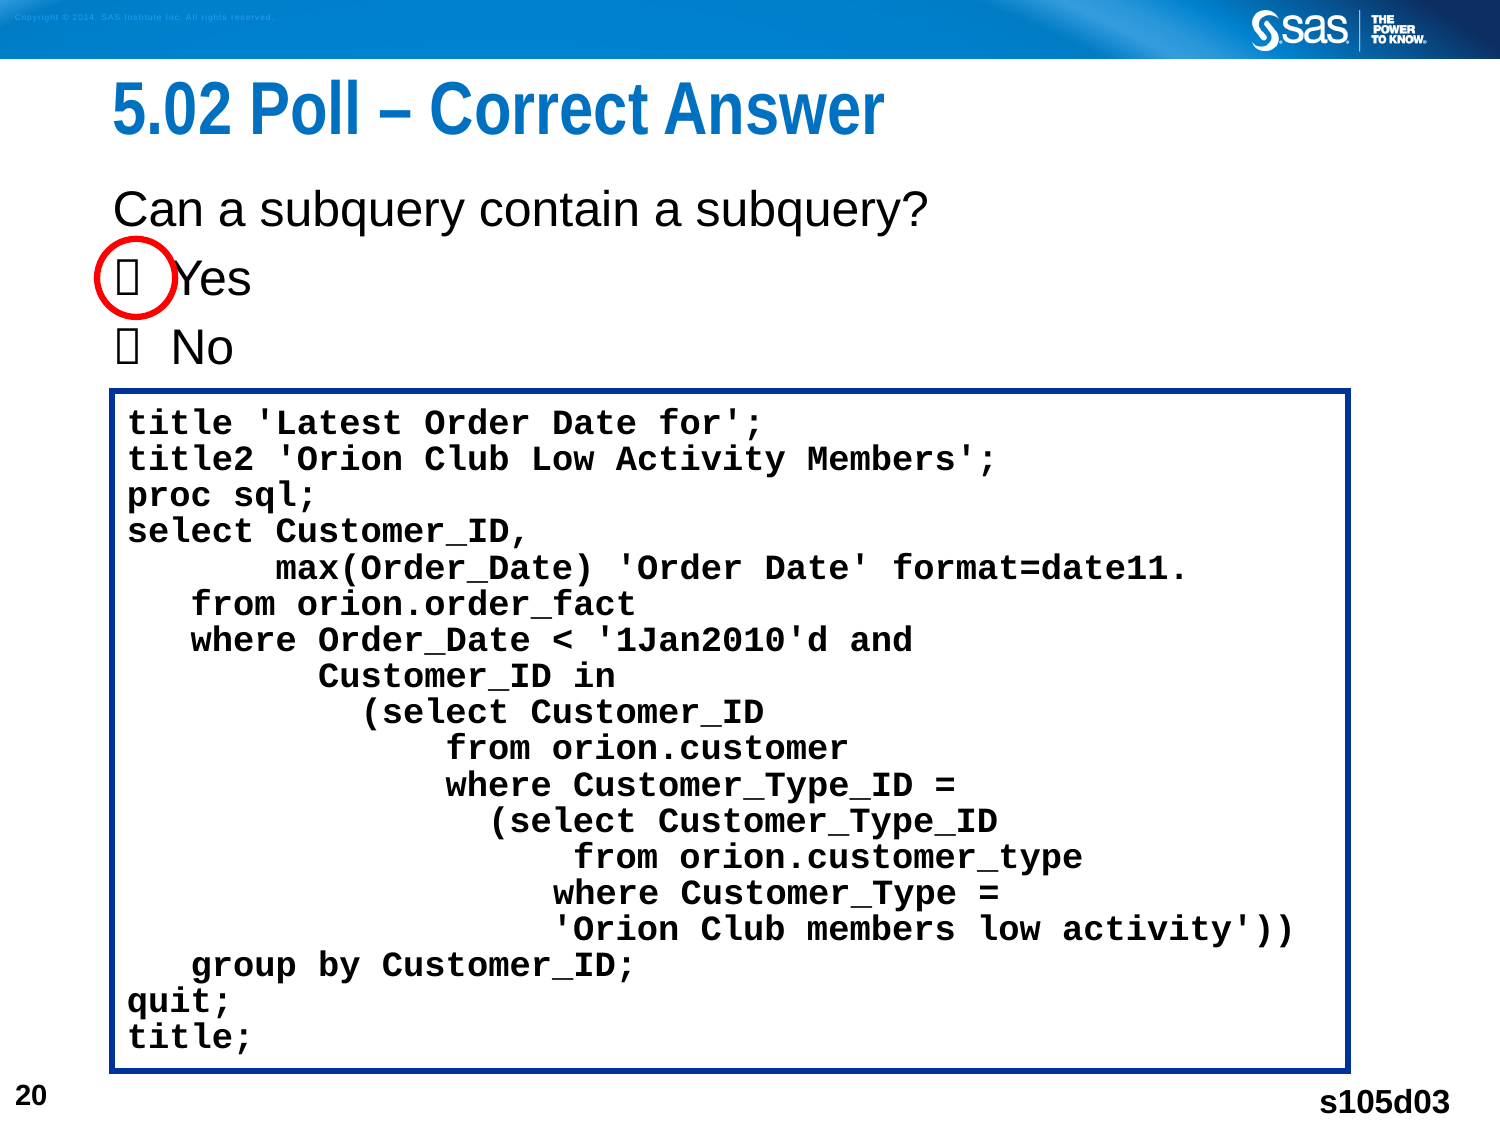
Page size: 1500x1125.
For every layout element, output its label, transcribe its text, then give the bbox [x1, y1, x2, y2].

text_box title 'Latest Order Date for'; title2 'Orion Club Low Activity Members'; proc sql; select Customer_ID, max(Order_Date) 'Order Date' format=date11. from orion.order_fact where Order_Date < '1Jan2010'd and Customer_ID in (select Customer_ID from orion.customer where Customer_Type_ID = (select Customer_Type_ID from orion.customer_type where Customer_Type = 'Orion Club members low activity')) group by Customer_ID; quit; title; [112, 391, 1349, 1071]
title 5.02 Poll – Correct Answer [112, 75, 1500, 187]
text_box [97, 238, 176, 317]
text_box s105d03 [1304, 1065, 1466, 1125]
picture [0, 0, 1500, 59]
list Can a subquery contain a subquery?  Yes  No [112, 176, 1400, 876]
